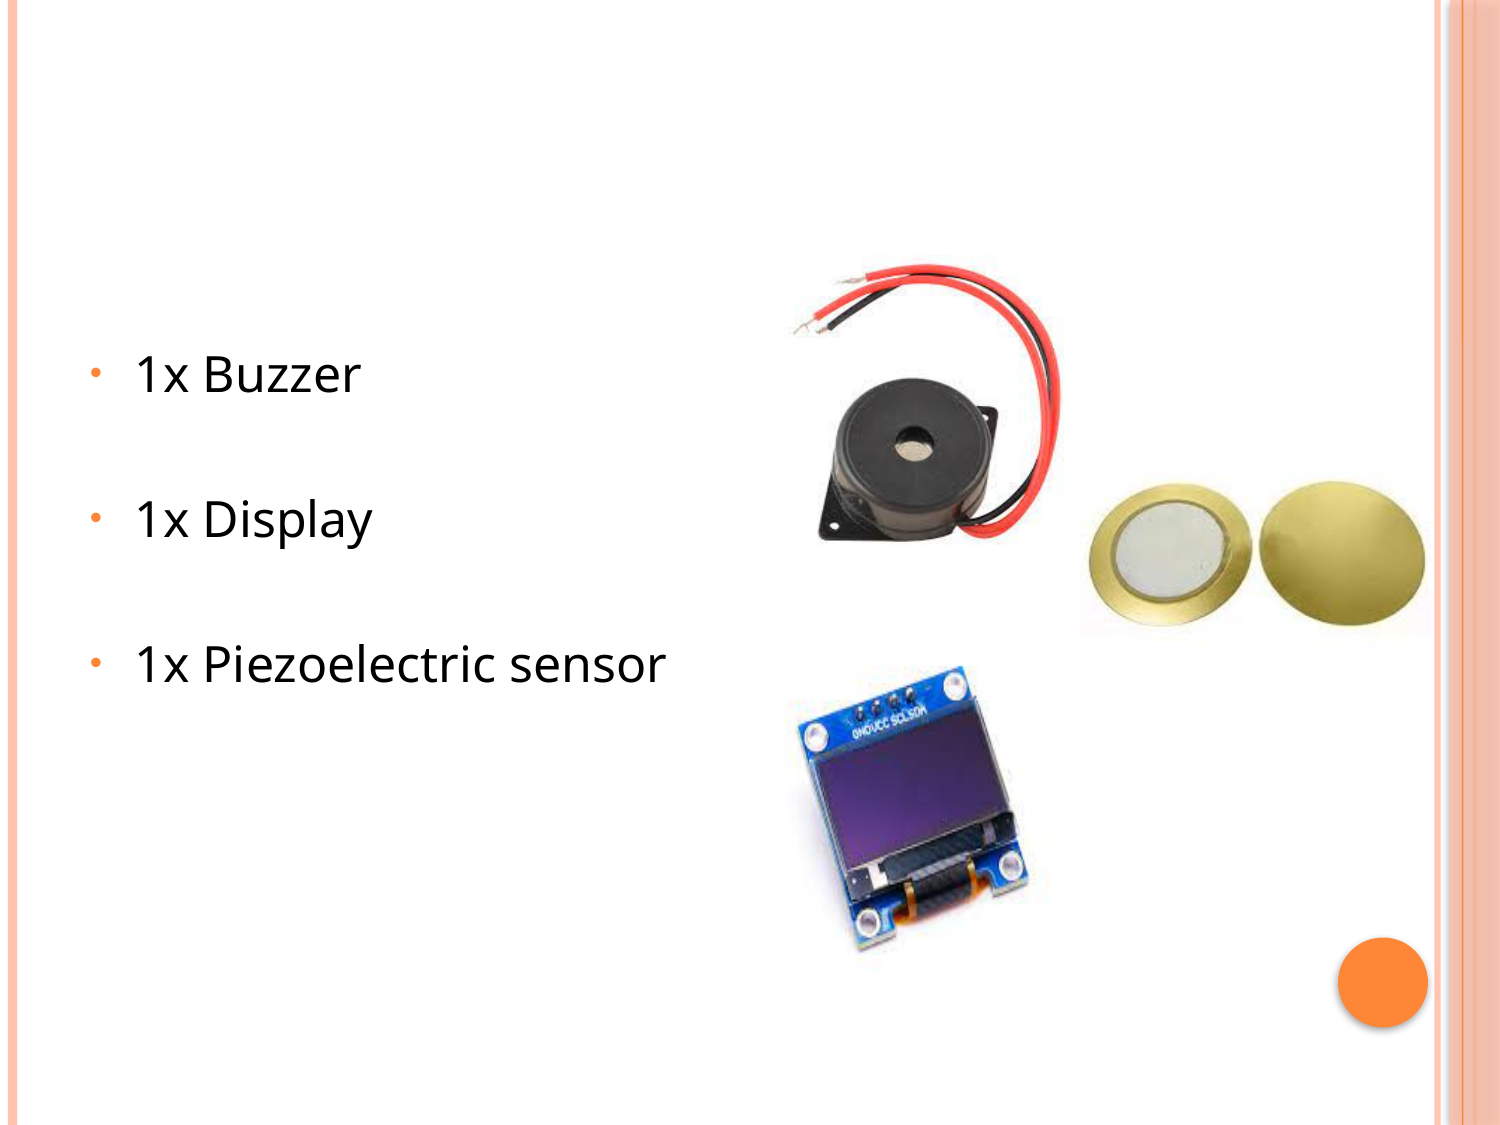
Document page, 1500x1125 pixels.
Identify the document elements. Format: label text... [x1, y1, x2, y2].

picture [690, 255, 1433, 989]
list 1x Buzzer 1x Display 1x Piezoelectric sensor [75, 262, 1300, 1062]
